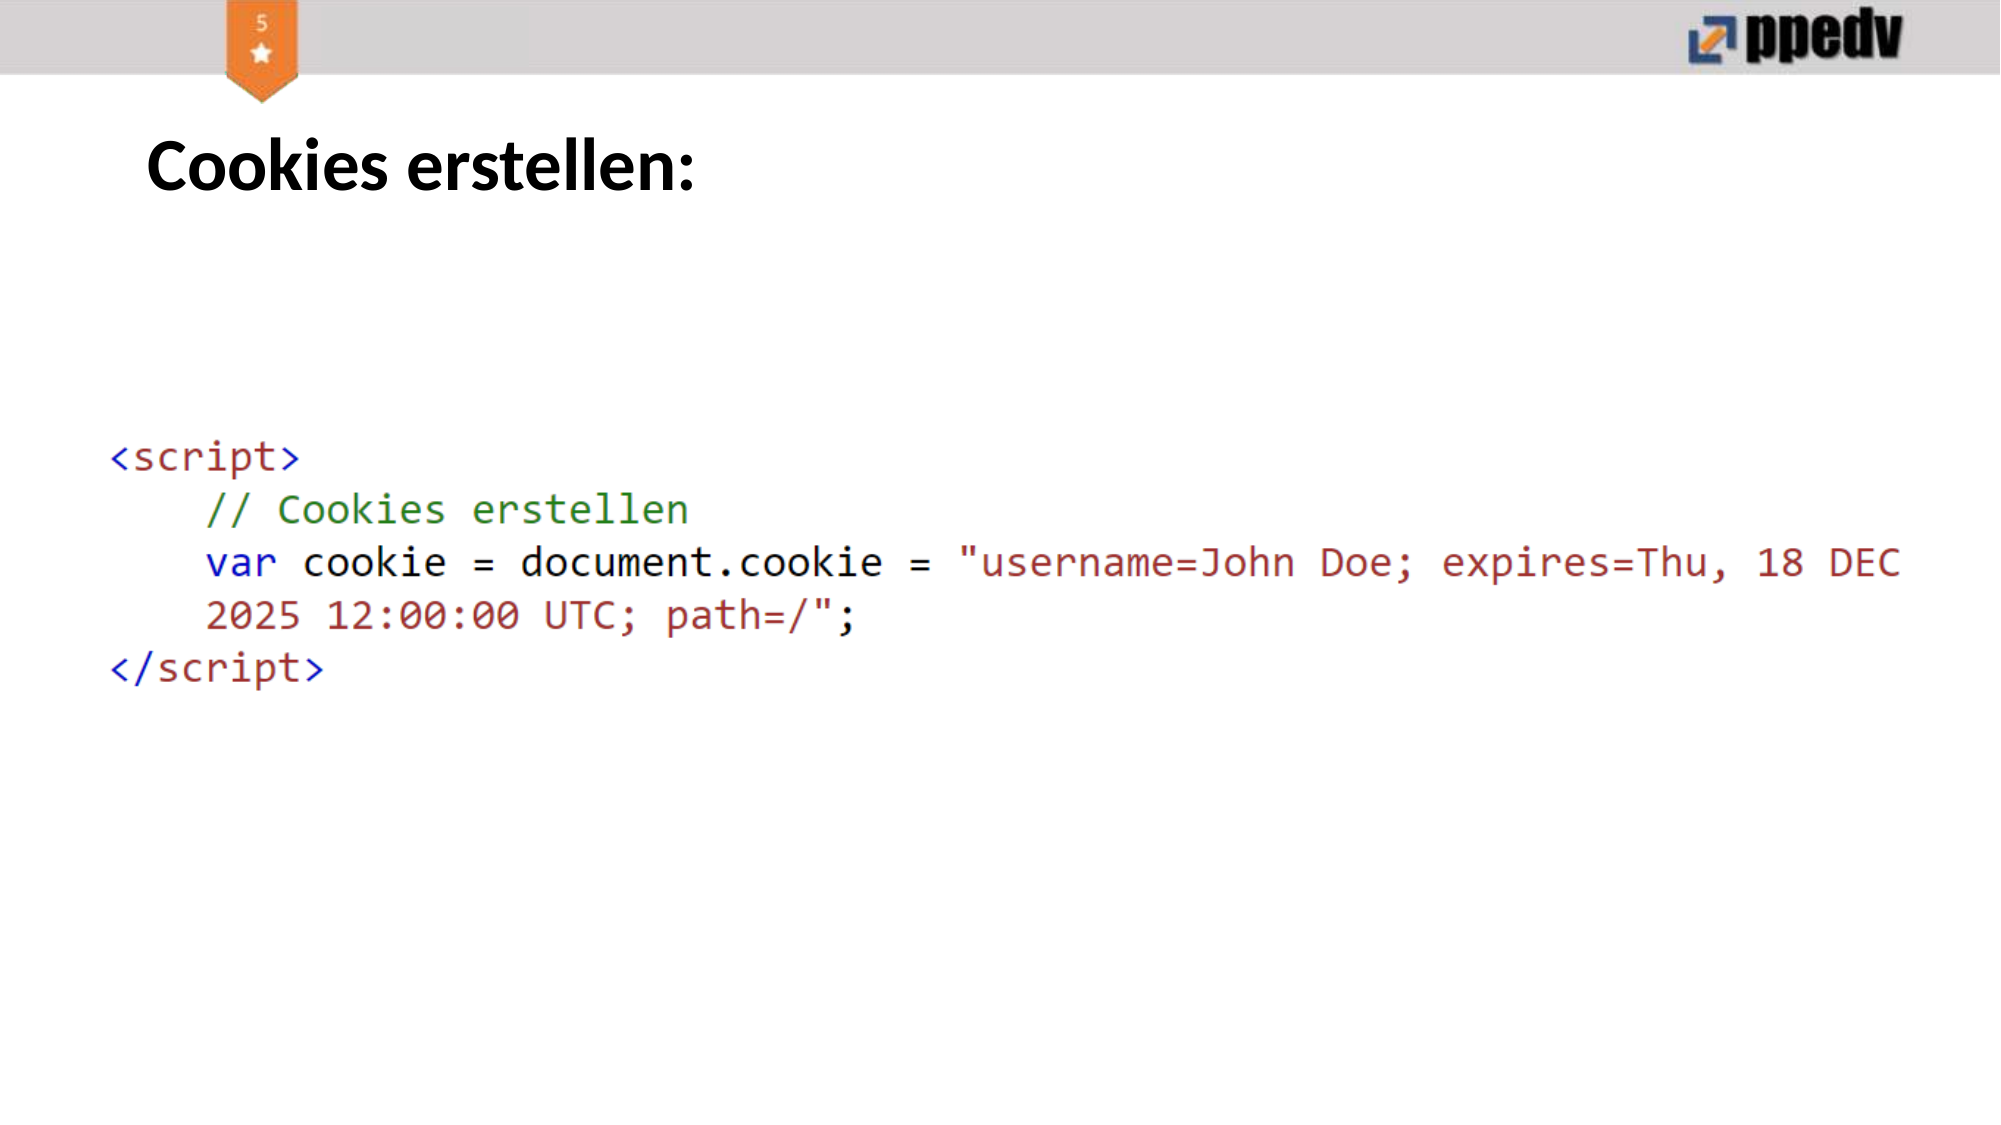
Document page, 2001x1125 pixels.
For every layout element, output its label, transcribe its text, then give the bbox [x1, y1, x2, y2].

picture [0, 0, 2000, 104]
picture [58, 399, 1944, 724]
text_box Cookies erstellen: [145, 113, 763, 206]
